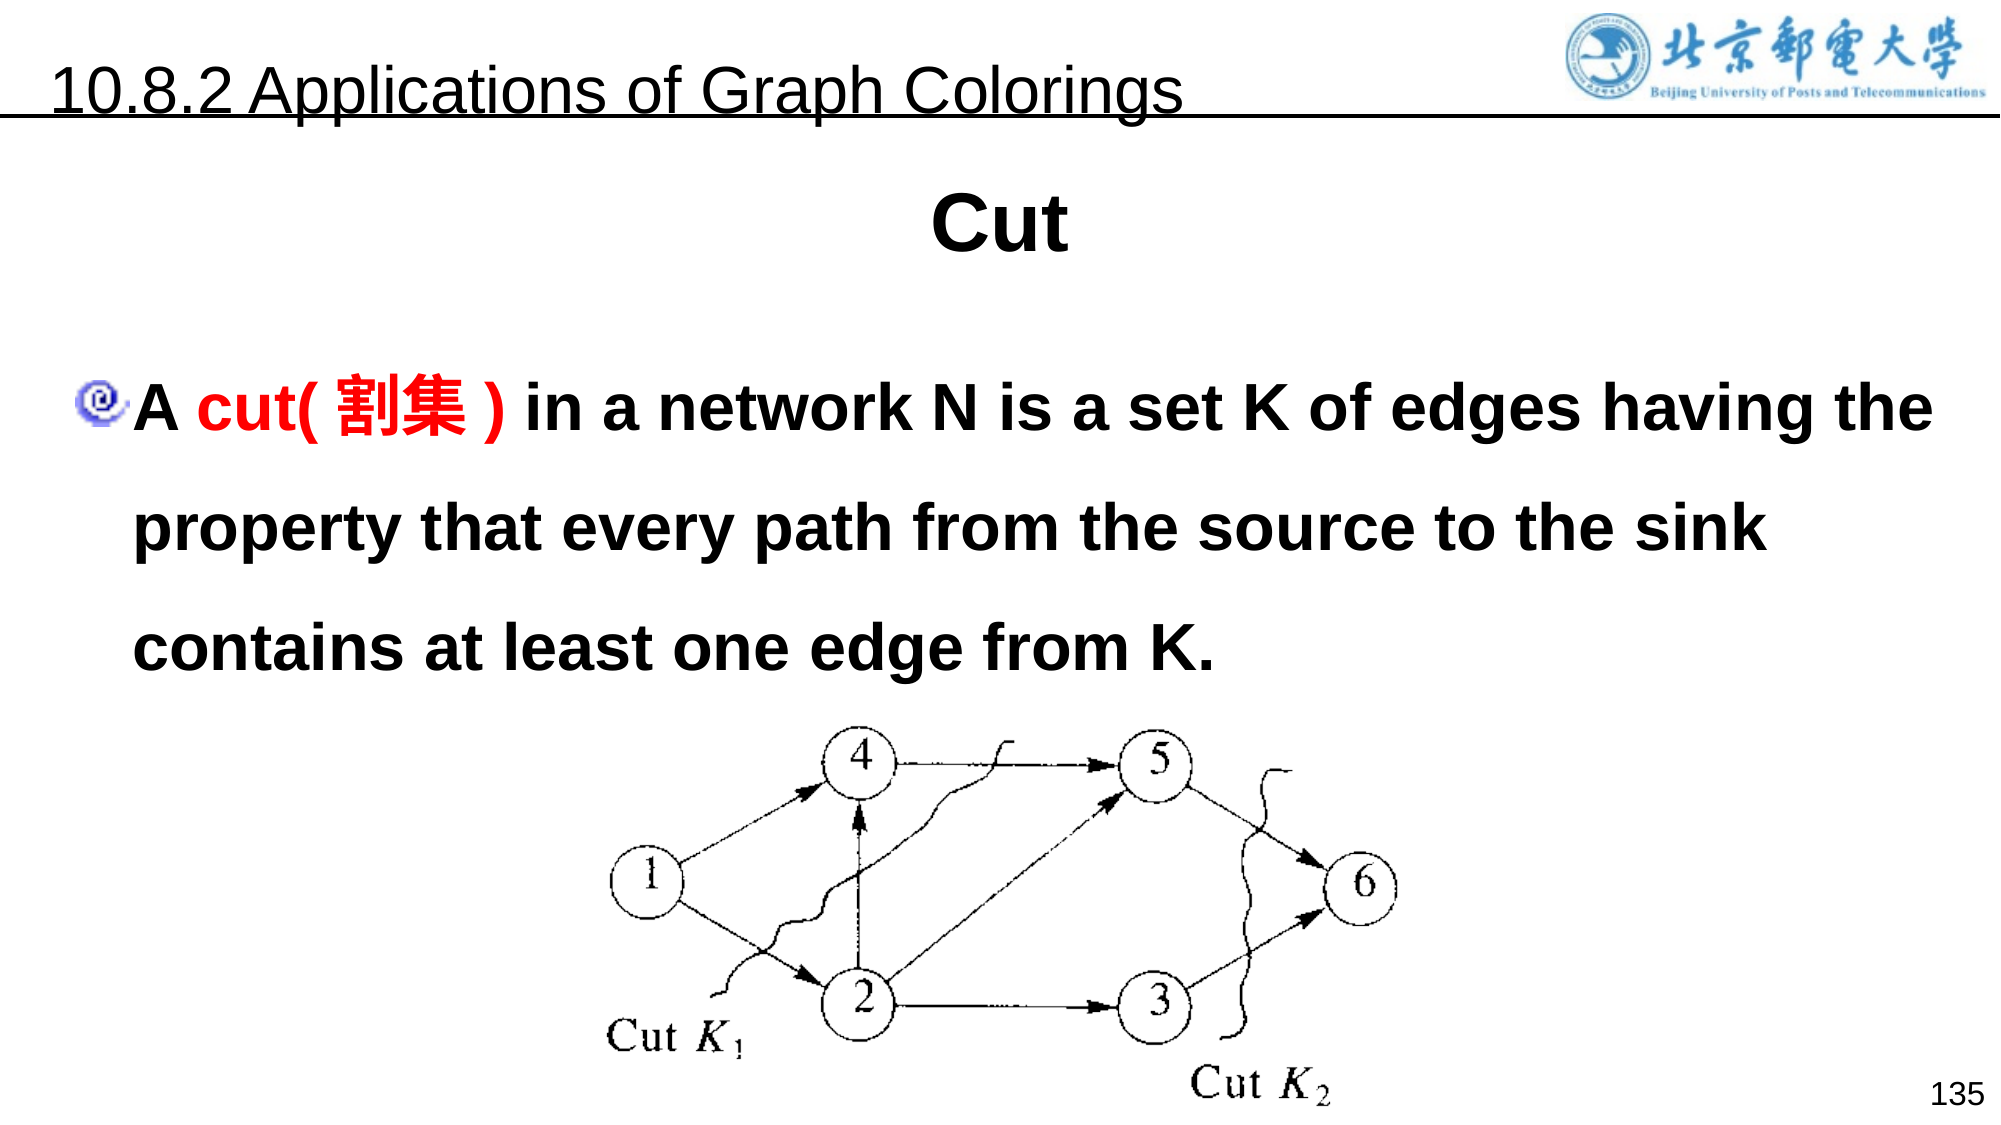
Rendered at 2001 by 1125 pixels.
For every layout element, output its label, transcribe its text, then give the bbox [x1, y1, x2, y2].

text_box 10.8.2 Applications of Graph Colorings [34, 0, 1849, 135]
picture [1849, 13, 1988, 101]
picture [75, 380, 130, 427]
text_box Cut [435, 160, 1565, 276]
text_box A cut(割集) in a network N is a set K of edges having the property that every path from the source to the sink contains at least one edge from K. [60, 316, 2000, 1125]
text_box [595, 720, 1405, 1109]
